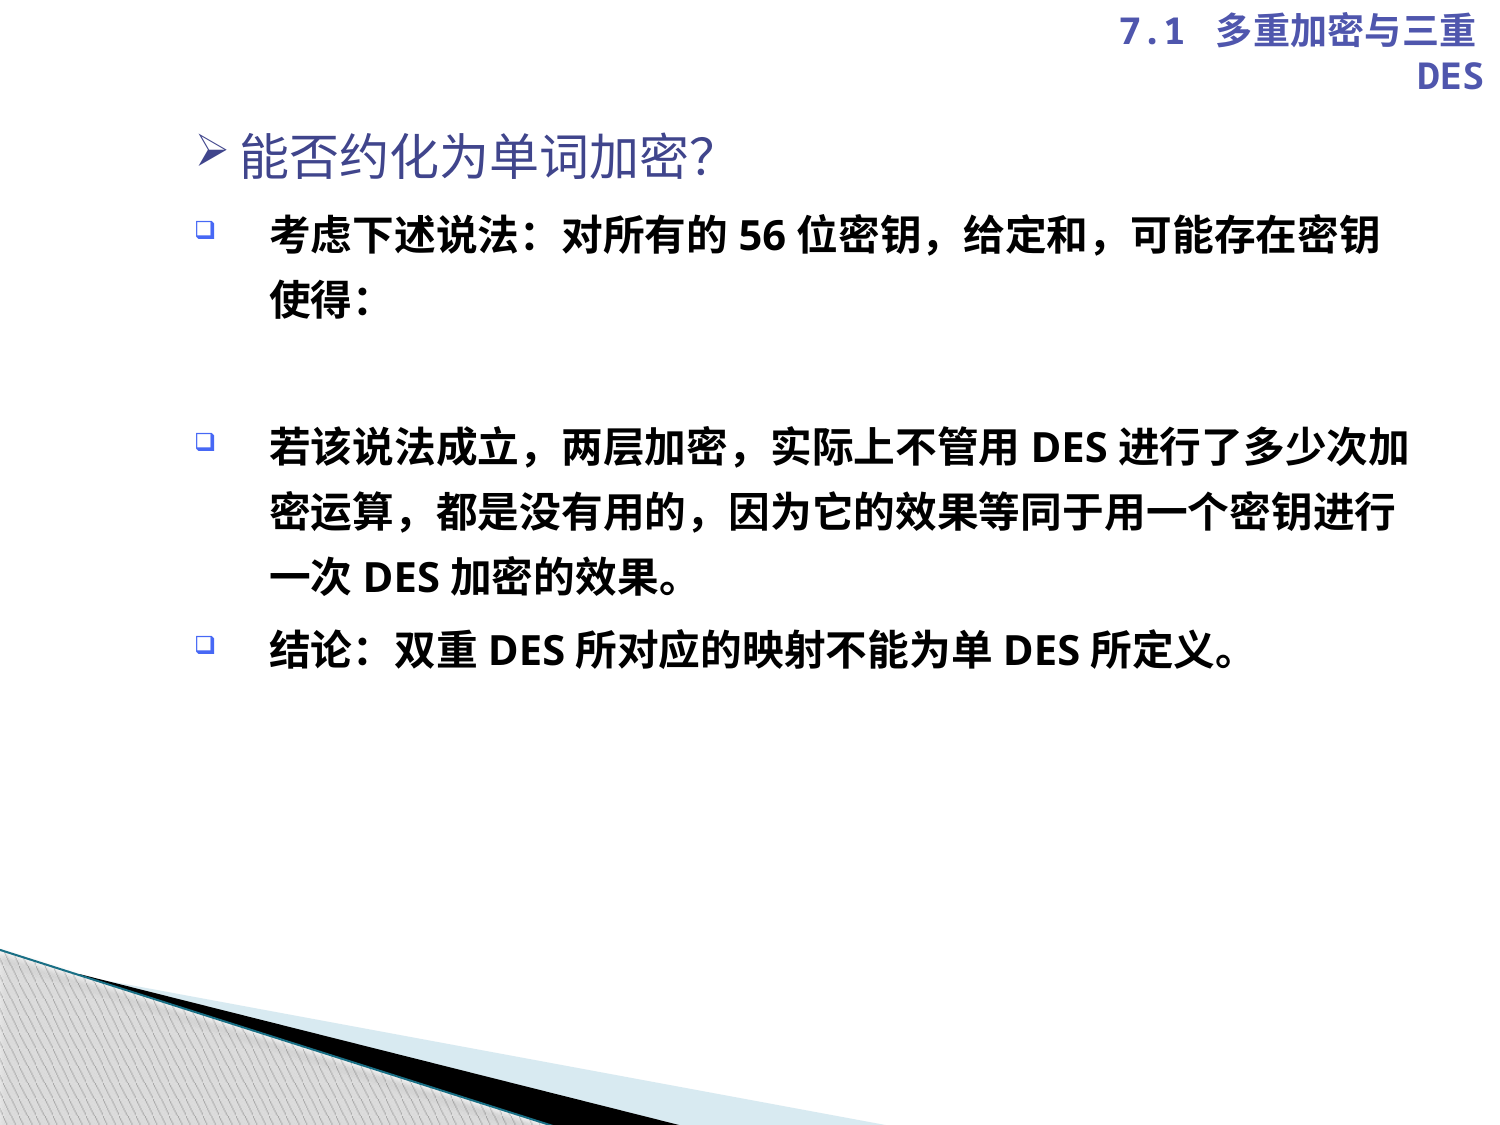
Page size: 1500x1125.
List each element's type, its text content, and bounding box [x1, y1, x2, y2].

text_box 7.1 多重加密与三重DES [1057, 0, 1499, 104]
